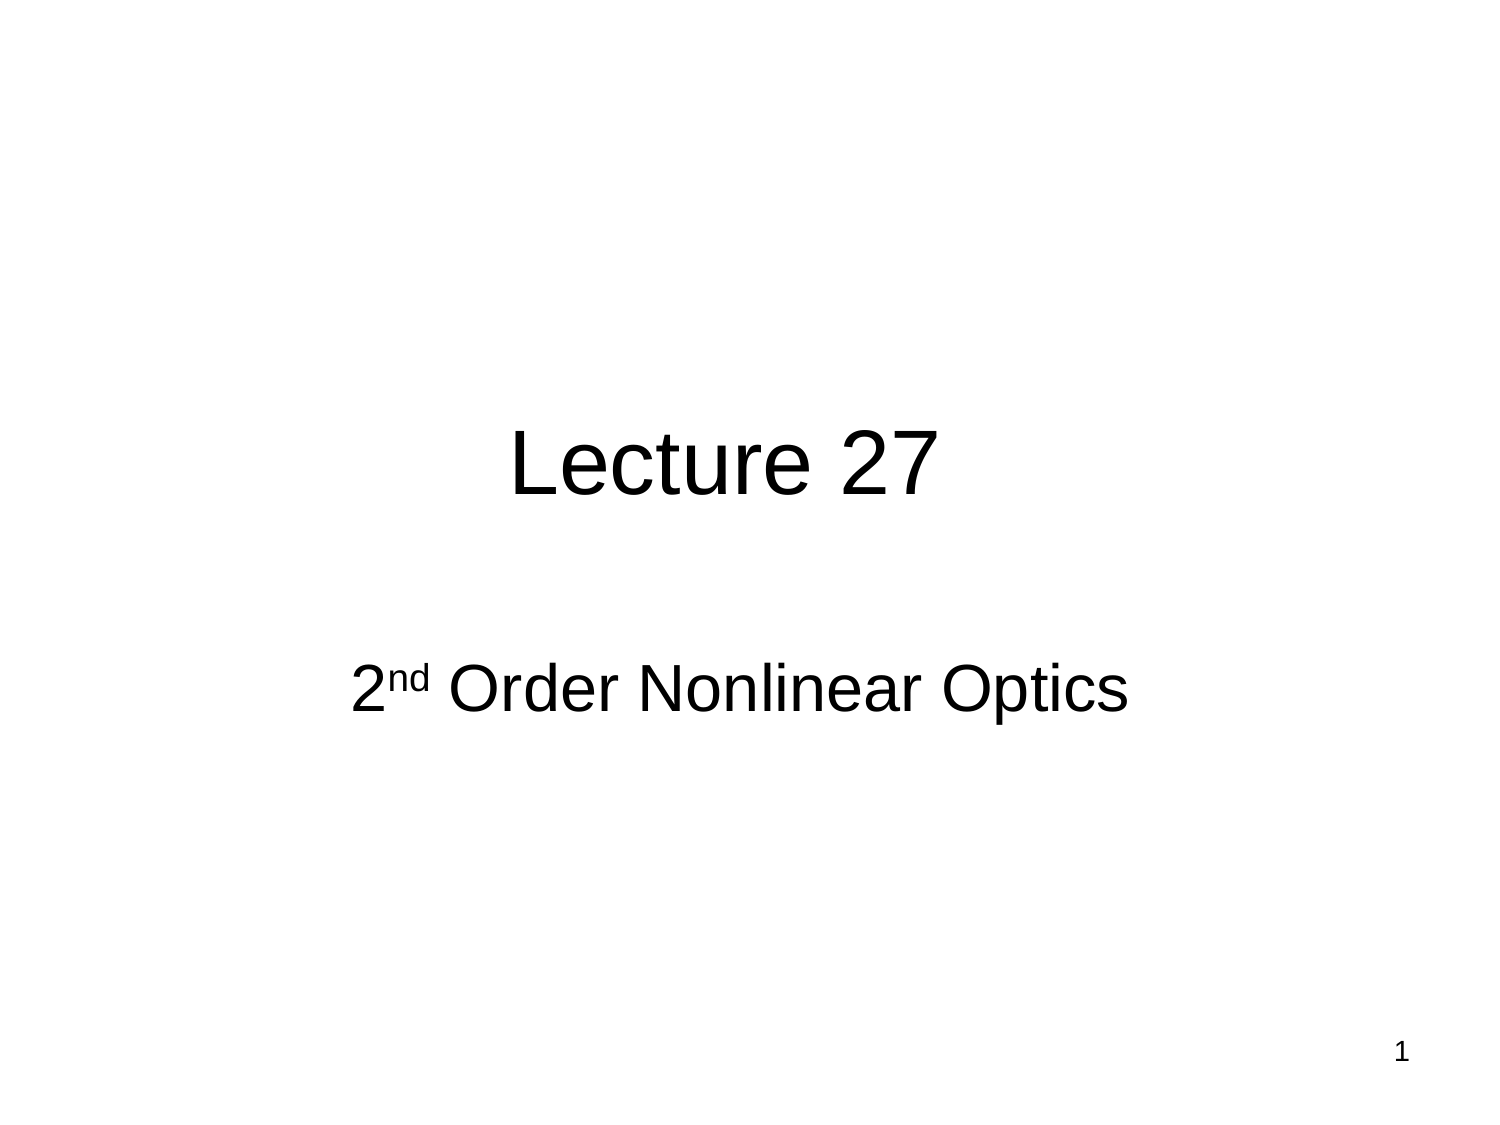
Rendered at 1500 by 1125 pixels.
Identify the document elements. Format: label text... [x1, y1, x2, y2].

subtitle 2nd Order Nonlinear Optics [224, 637, 1276, 926]
slide_number 1 [1074, 1024, 1426, 1103]
title Lecture 27 [87, 337, 1363, 579]
